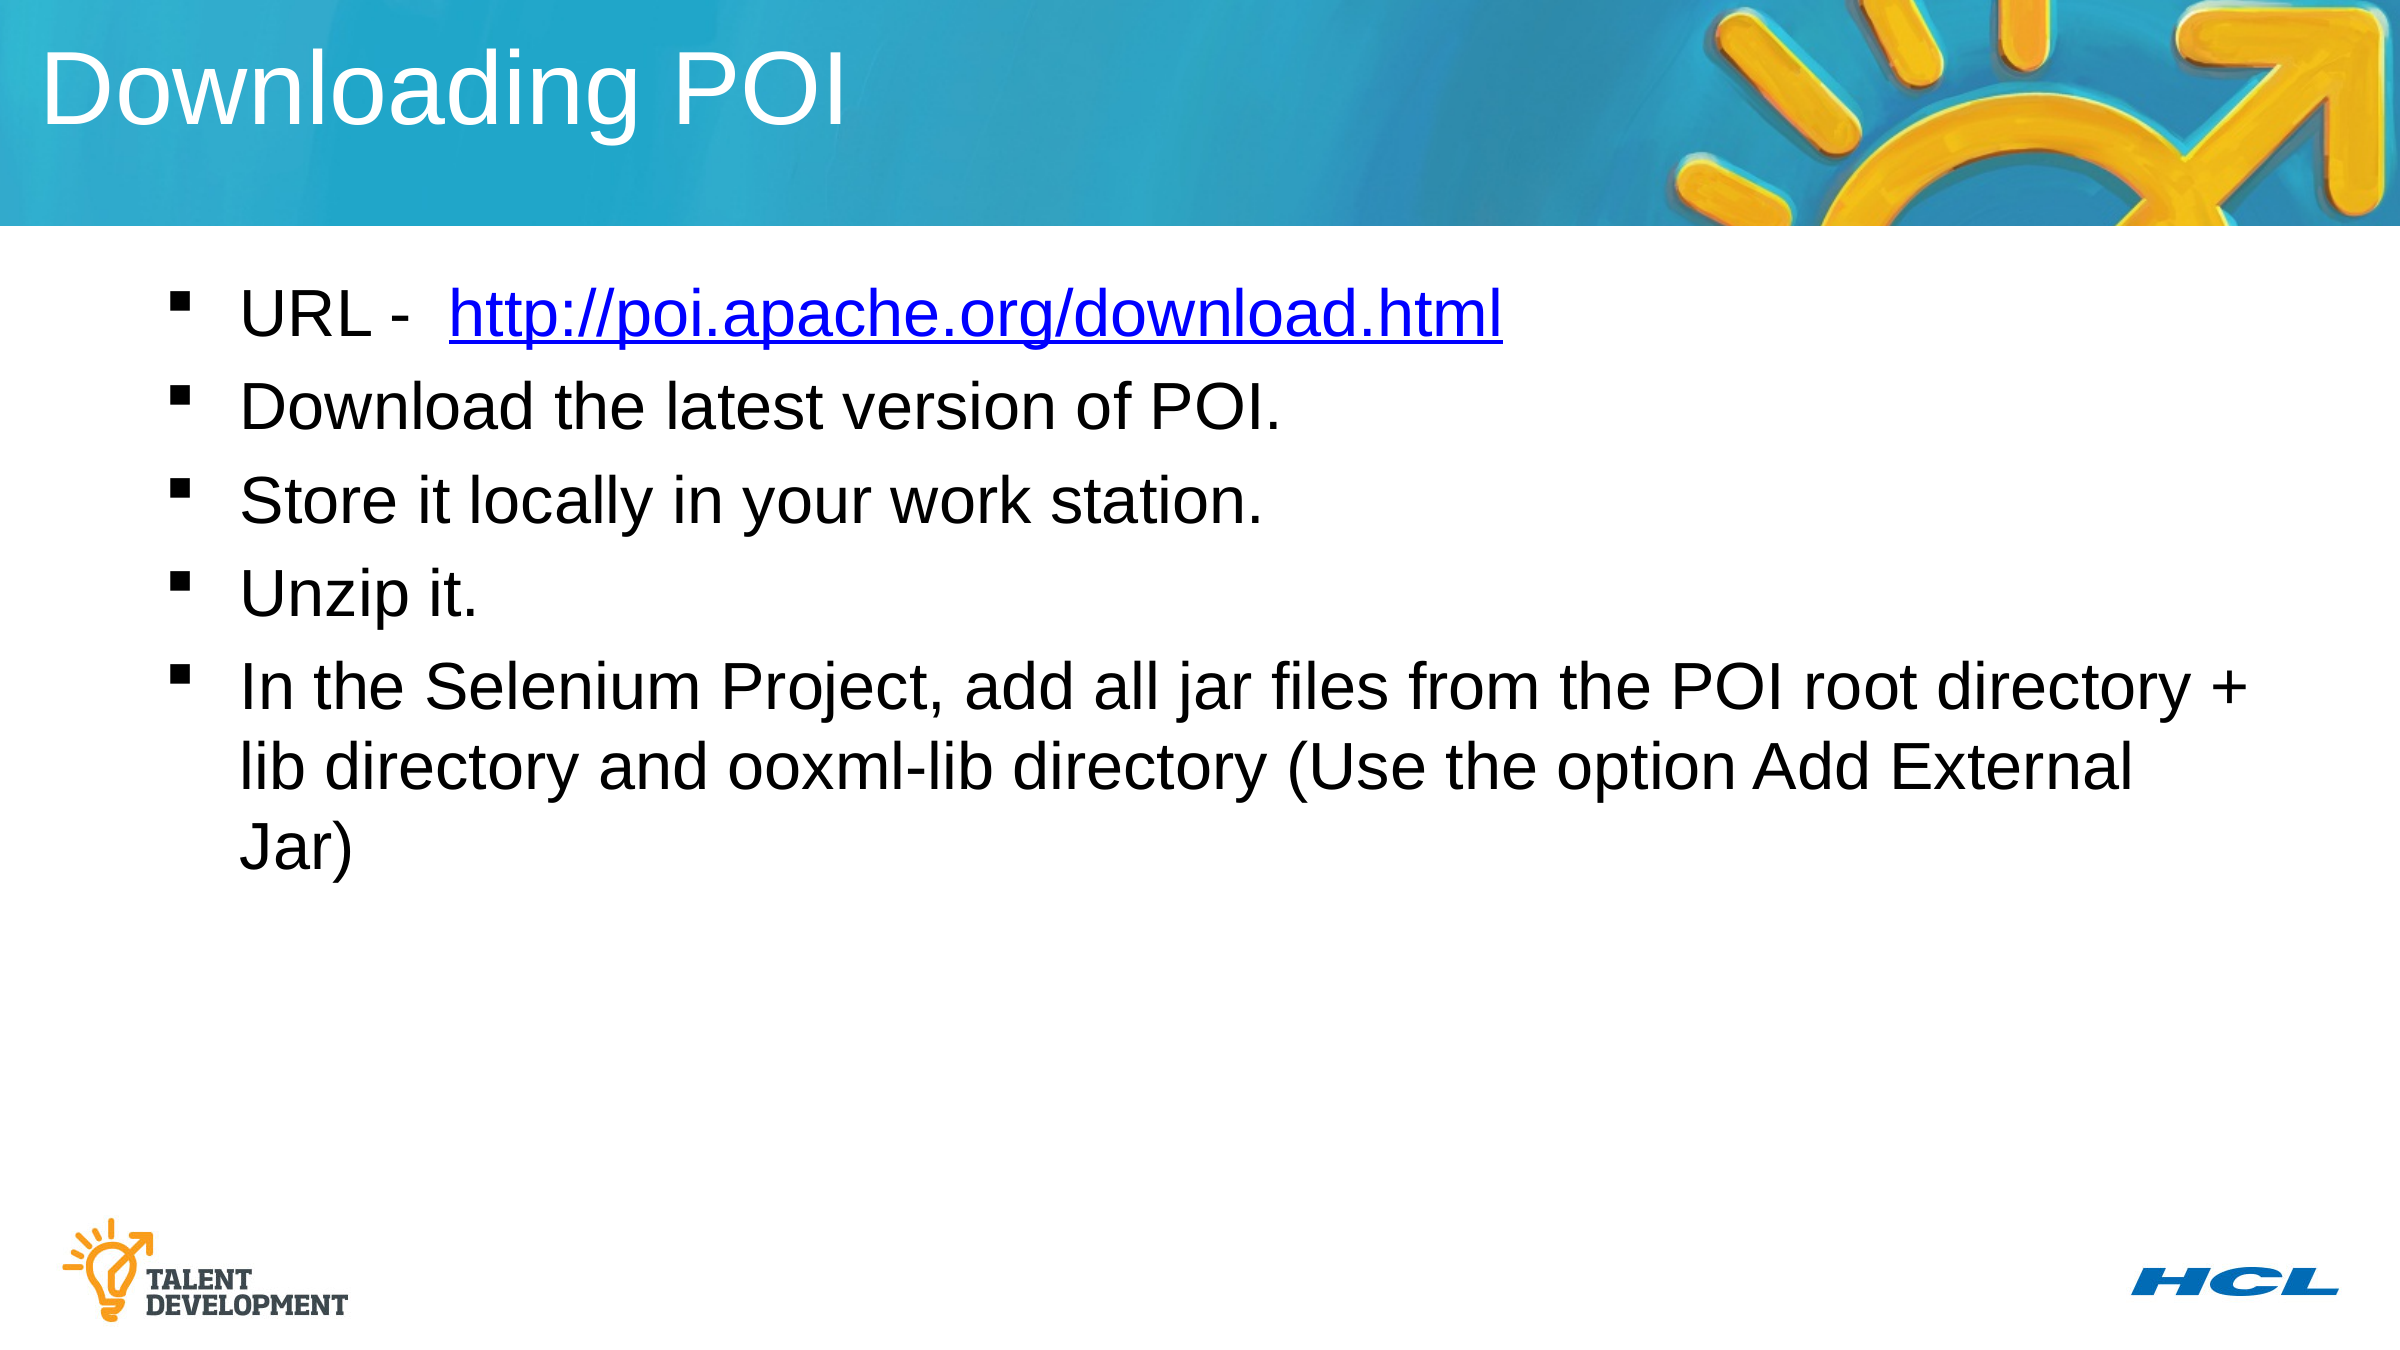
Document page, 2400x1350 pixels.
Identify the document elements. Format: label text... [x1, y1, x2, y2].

picture [0, 1169, 389, 1350]
picture [0, 0, 2400, 226]
list Downloading POI [24, 12, 1675, 138]
list URL - http://poi.apache.org/download.html Download the latest version of POI. Store it locally in your work station. Unzip it. In the Selenium Project, add all jar files from the POI root directory + lib directory and ooxml-lib directory (Use the option Add External Jar) [150, 262, 2268, 1225]
picture [2100, 1169, 2397, 1350]
